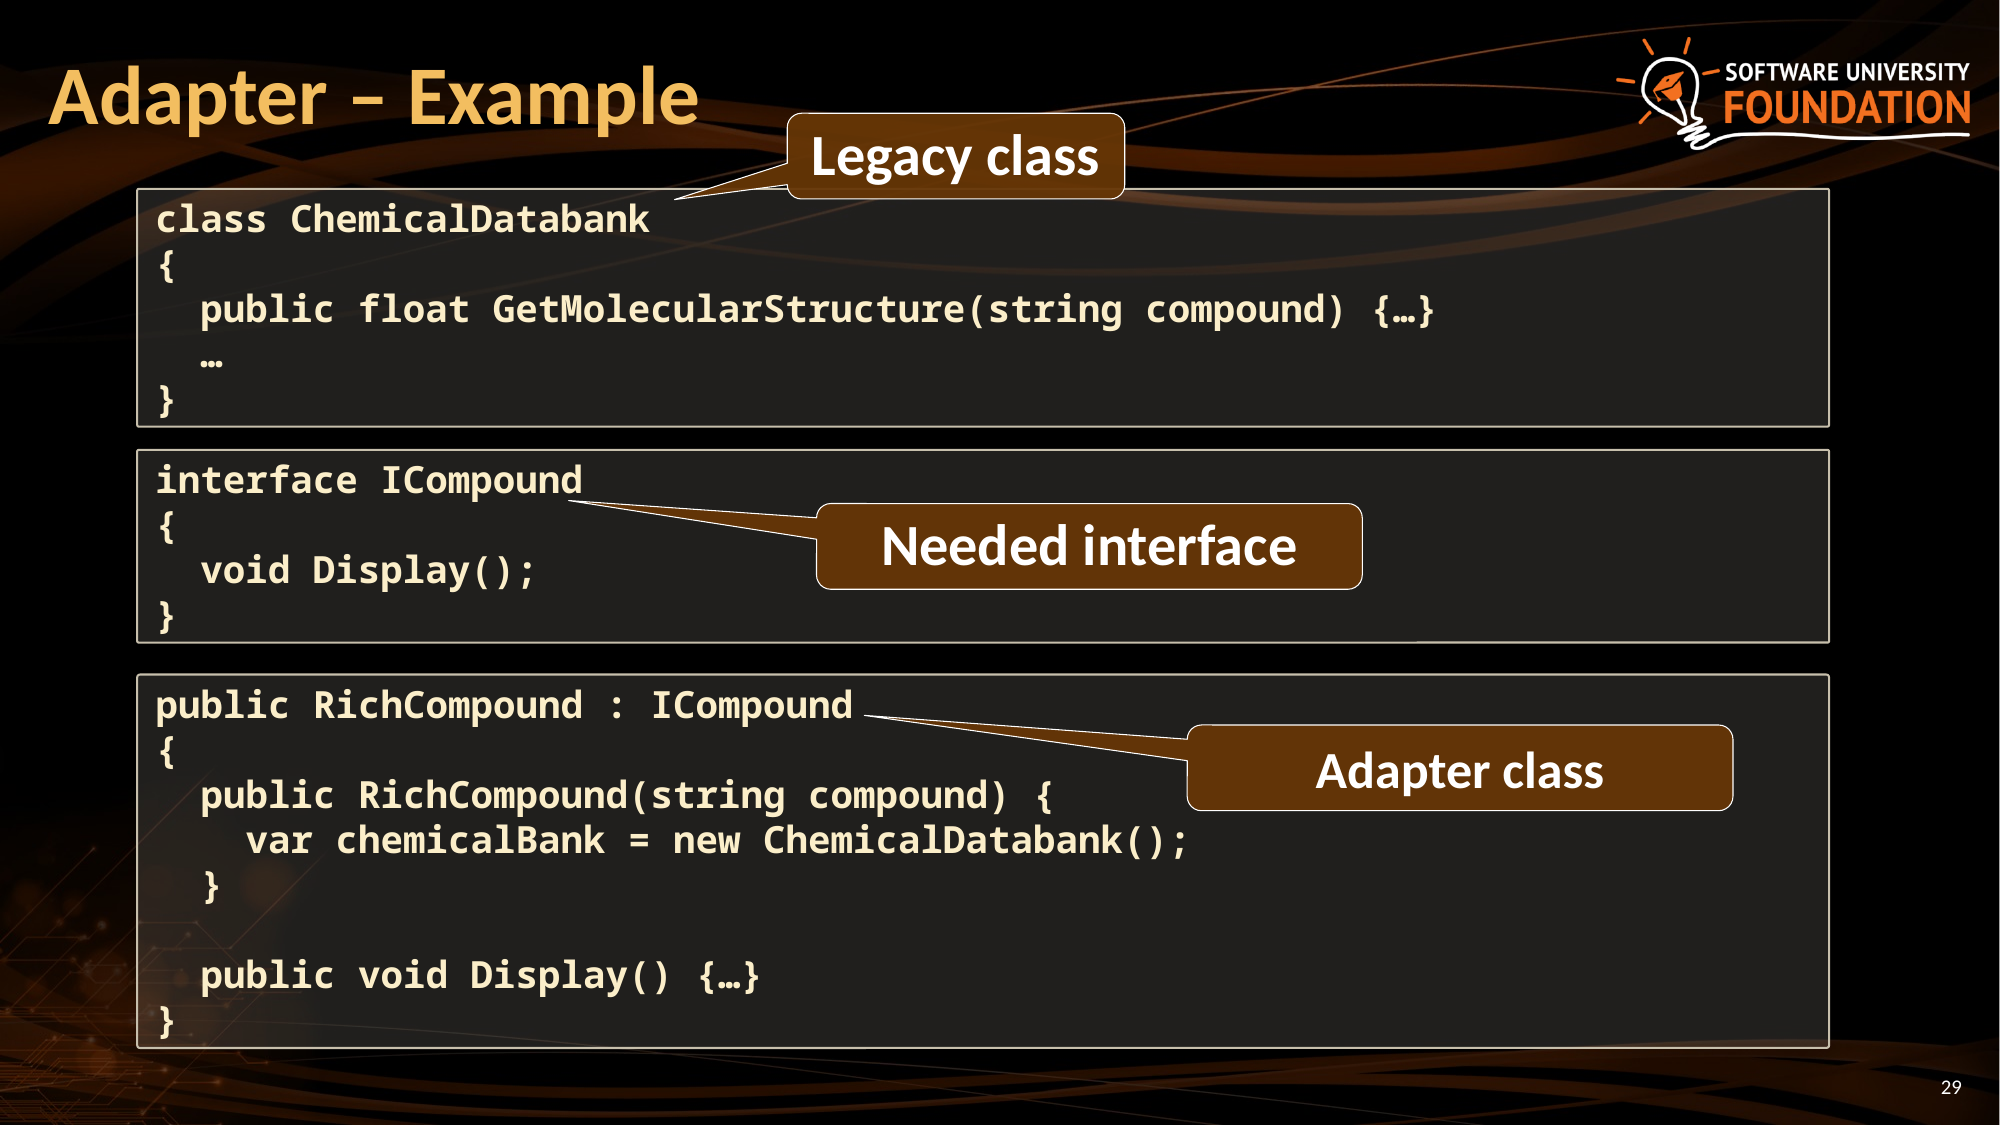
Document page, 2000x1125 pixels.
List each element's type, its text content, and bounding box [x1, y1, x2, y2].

text_box Adapter class [864, 715, 1733, 811]
text_box class ChemicalDatabank { public float GetMolecularStructure(string compound) {…} … } [137, 188, 1830, 427]
picture [0, 0, 2000, 1125]
text_box Needed interface [568, 500, 1363, 590]
text_box public RichCompound : ICompound { public RichCompound(string compound) { var chemicalBank = new ChemicalDatabank(); } public void Display() {…} } [137, 674, 1830, 1048]
title Adapter – Example [30, 6, 1602, 189]
text_box Legacy class [674, 113, 1125, 200]
slide_number 29 [1897, 1070, 1968, 1103]
text_box interface ICompound { void Display(); } [137, 449, 1830, 643]
